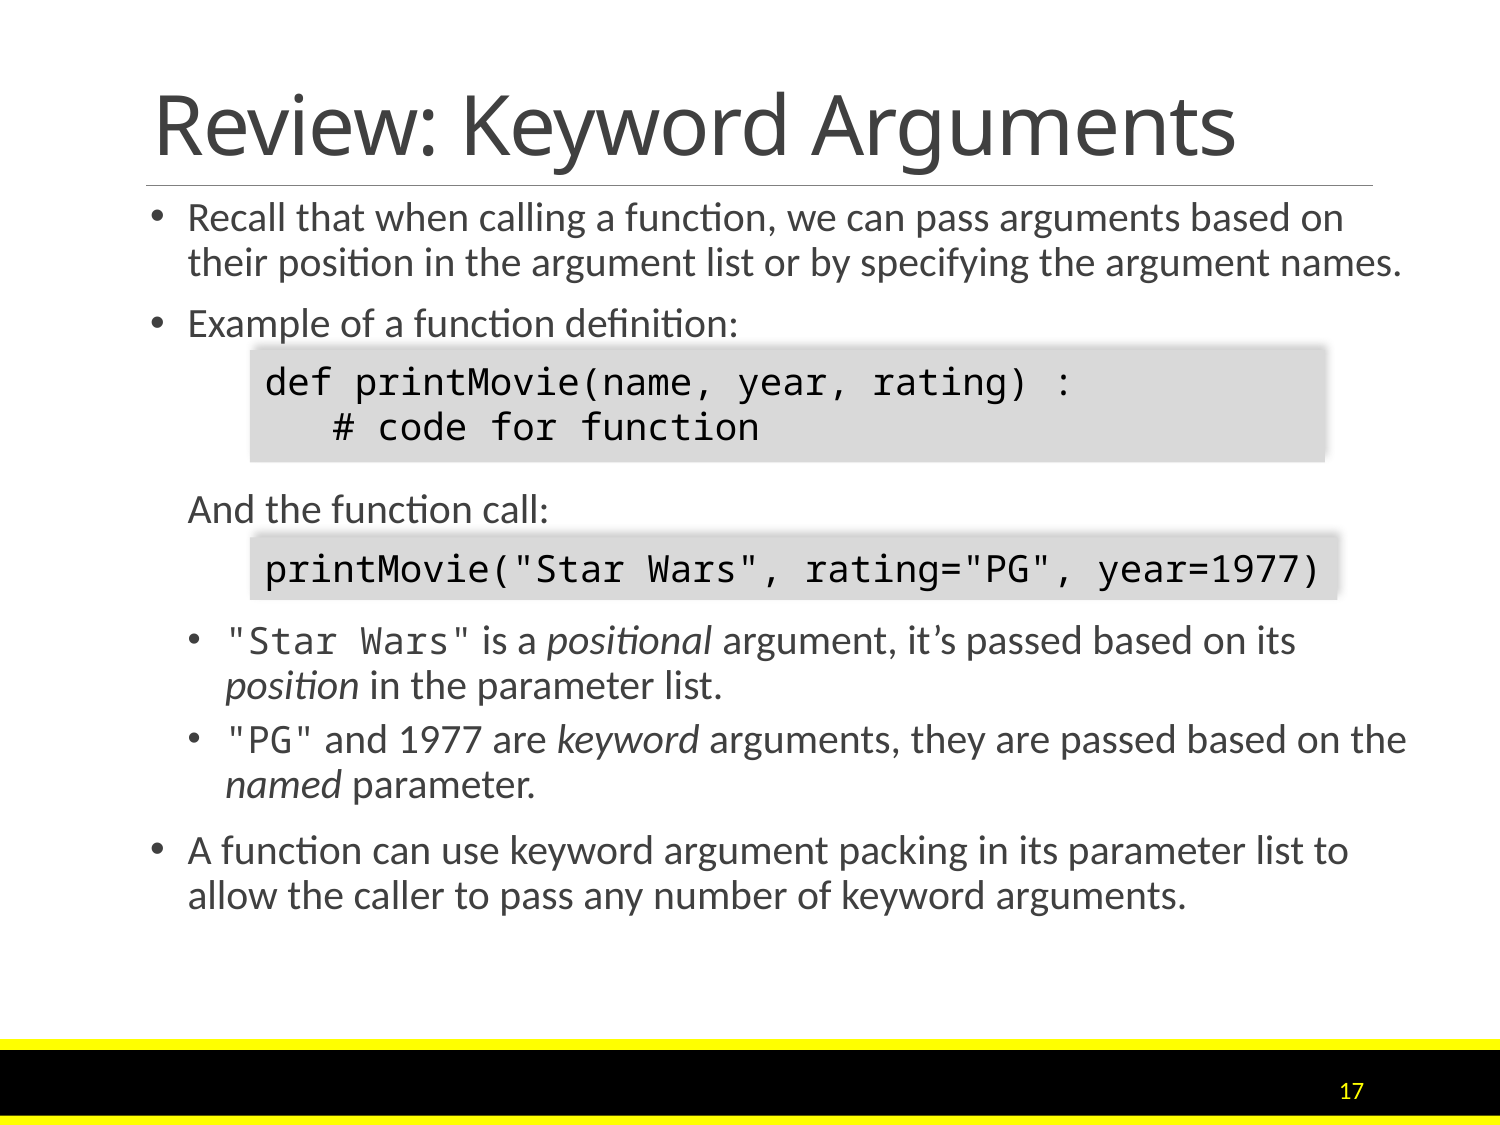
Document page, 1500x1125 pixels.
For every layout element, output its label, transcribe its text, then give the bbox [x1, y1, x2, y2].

slide_number 17 [1218, 1059, 1380, 1120]
text_box printMovie("Star Wars", rating="PG", year=1977) [249, 537, 1338, 600]
title Review: Keyword Arguments [137, 62, 1400, 180]
text_box def printMovie(name, year, rating) : # code for function [249, 350, 1325, 463]
list Recall that when calling a function, we can pass arguments based on their position in the argument list or by specifying the argument names. Example of a function definition: And the function call: "Star Wars" is a positional argument, it’s passed based on its position in the parameter list. "PG" and 1977 are keyword arguments, they are passed based on the named parameter. A function can use keyword argument packing in its parameter list to allow the caller to pass any number of keyword arguments. [150, 187, 1413, 1000]
